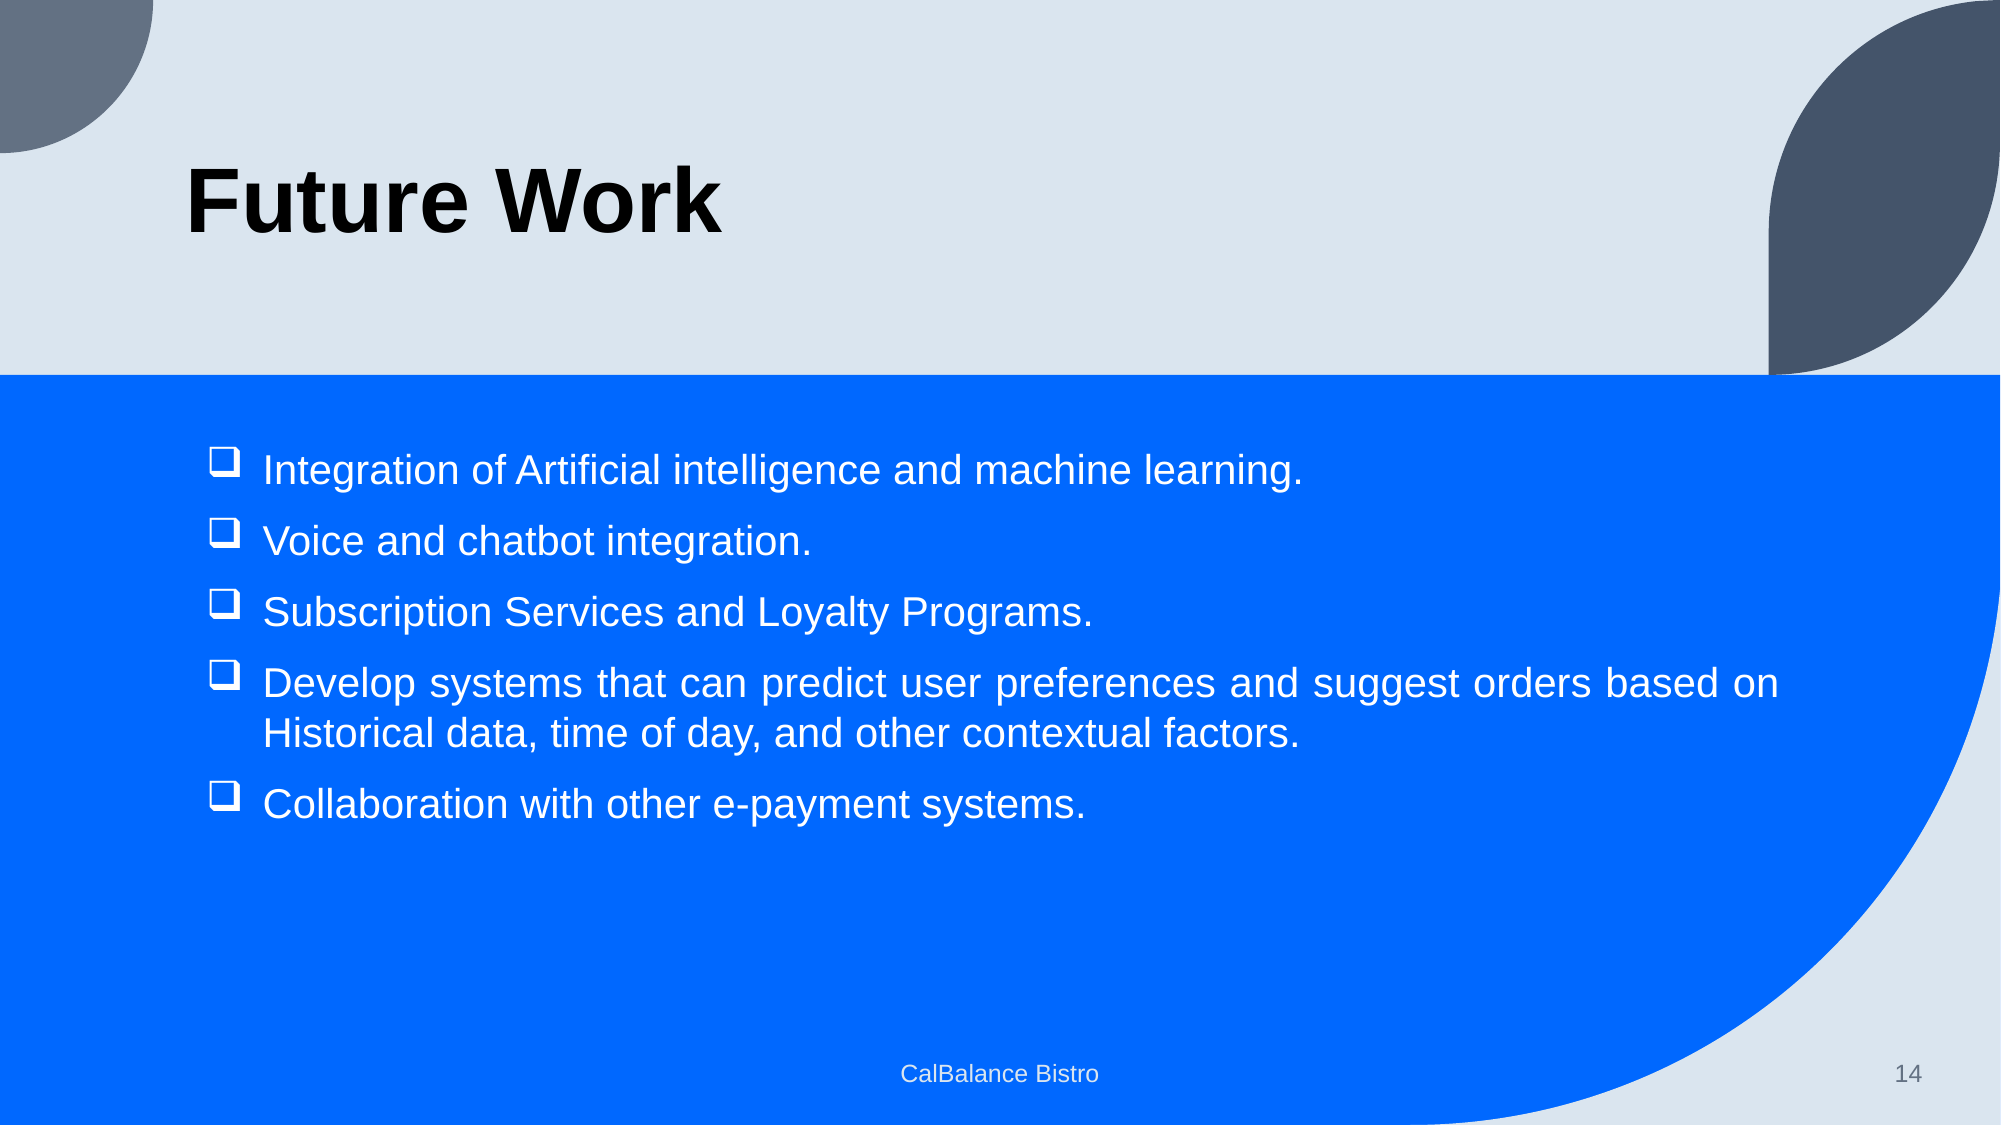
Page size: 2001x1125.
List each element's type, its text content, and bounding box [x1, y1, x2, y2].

title Future Work [170, 89, 845, 260]
list Integration of Artificial intelligence and machine learning. Voice and chatbot integration. Subscription Services and Loyalty Programs. Develop systems that can predict user preferences and suggest orders based on Historical data, time of day, and other contextual factors. Collaboration with other e-payment systems. [191, 435, 1796, 999]
slide_number 14 [1674, 1042, 1938, 1103]
footer CalBalance Bistro [662, 1042, 1338, 1103]
